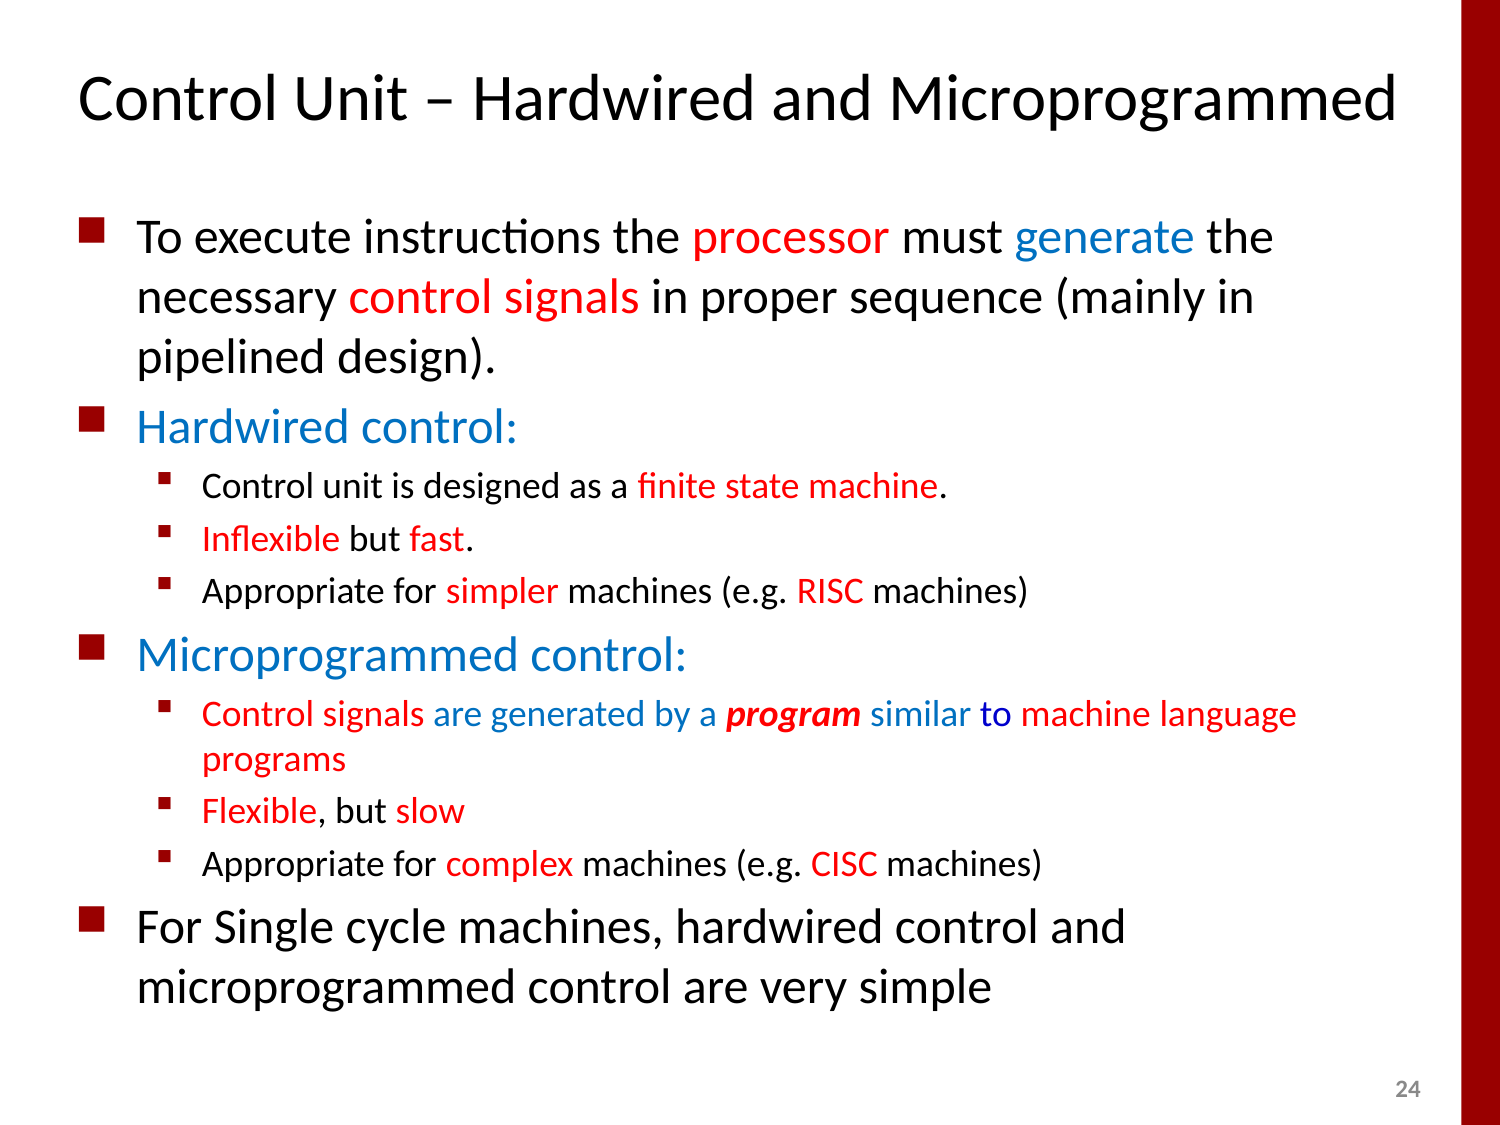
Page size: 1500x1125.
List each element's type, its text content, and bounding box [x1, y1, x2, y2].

list To execute instructions the processor must generate the necessary control signals in proper sequence (mainly in pipelined design). Hardwired control: Control unit is designed as a finite state machine. Inflexible but fast. Appropriate for simpler machines (e.g. RISC machines) Microprogrammed control: Control signals are generated by a program similar to machine language programs Flexible, but slow Appropriate for complex machines (e.g. CISC machines) For Single cycle machines, hardwired control and microprogrammed control are very simple [65, 196, 1361, 1047]
title Control Unit – Hardwired and Microprogrammed [63, 30, 1447, 156]
